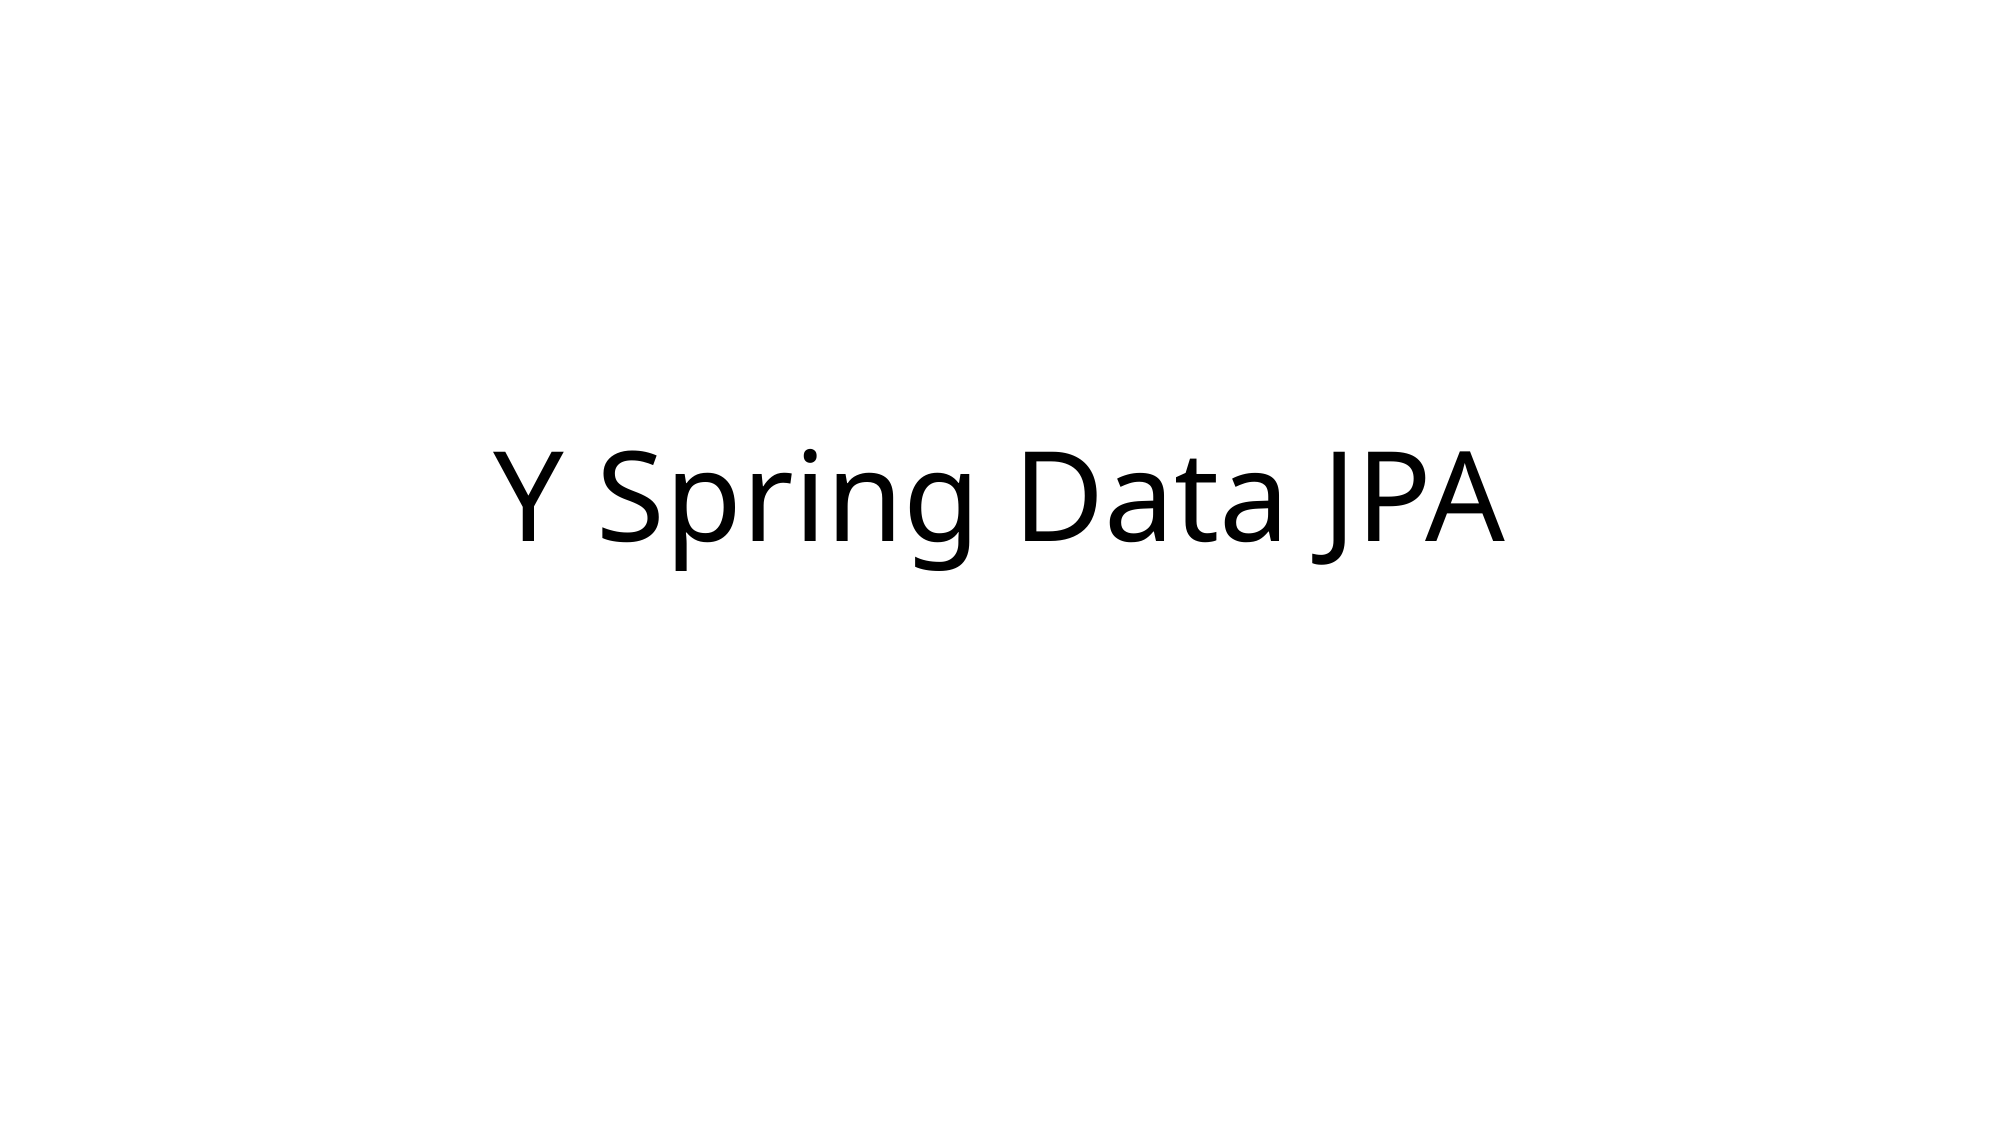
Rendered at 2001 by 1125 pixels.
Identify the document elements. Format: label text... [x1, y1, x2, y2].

title Y Spring Data JPA [249, 184, 1750, 576]
